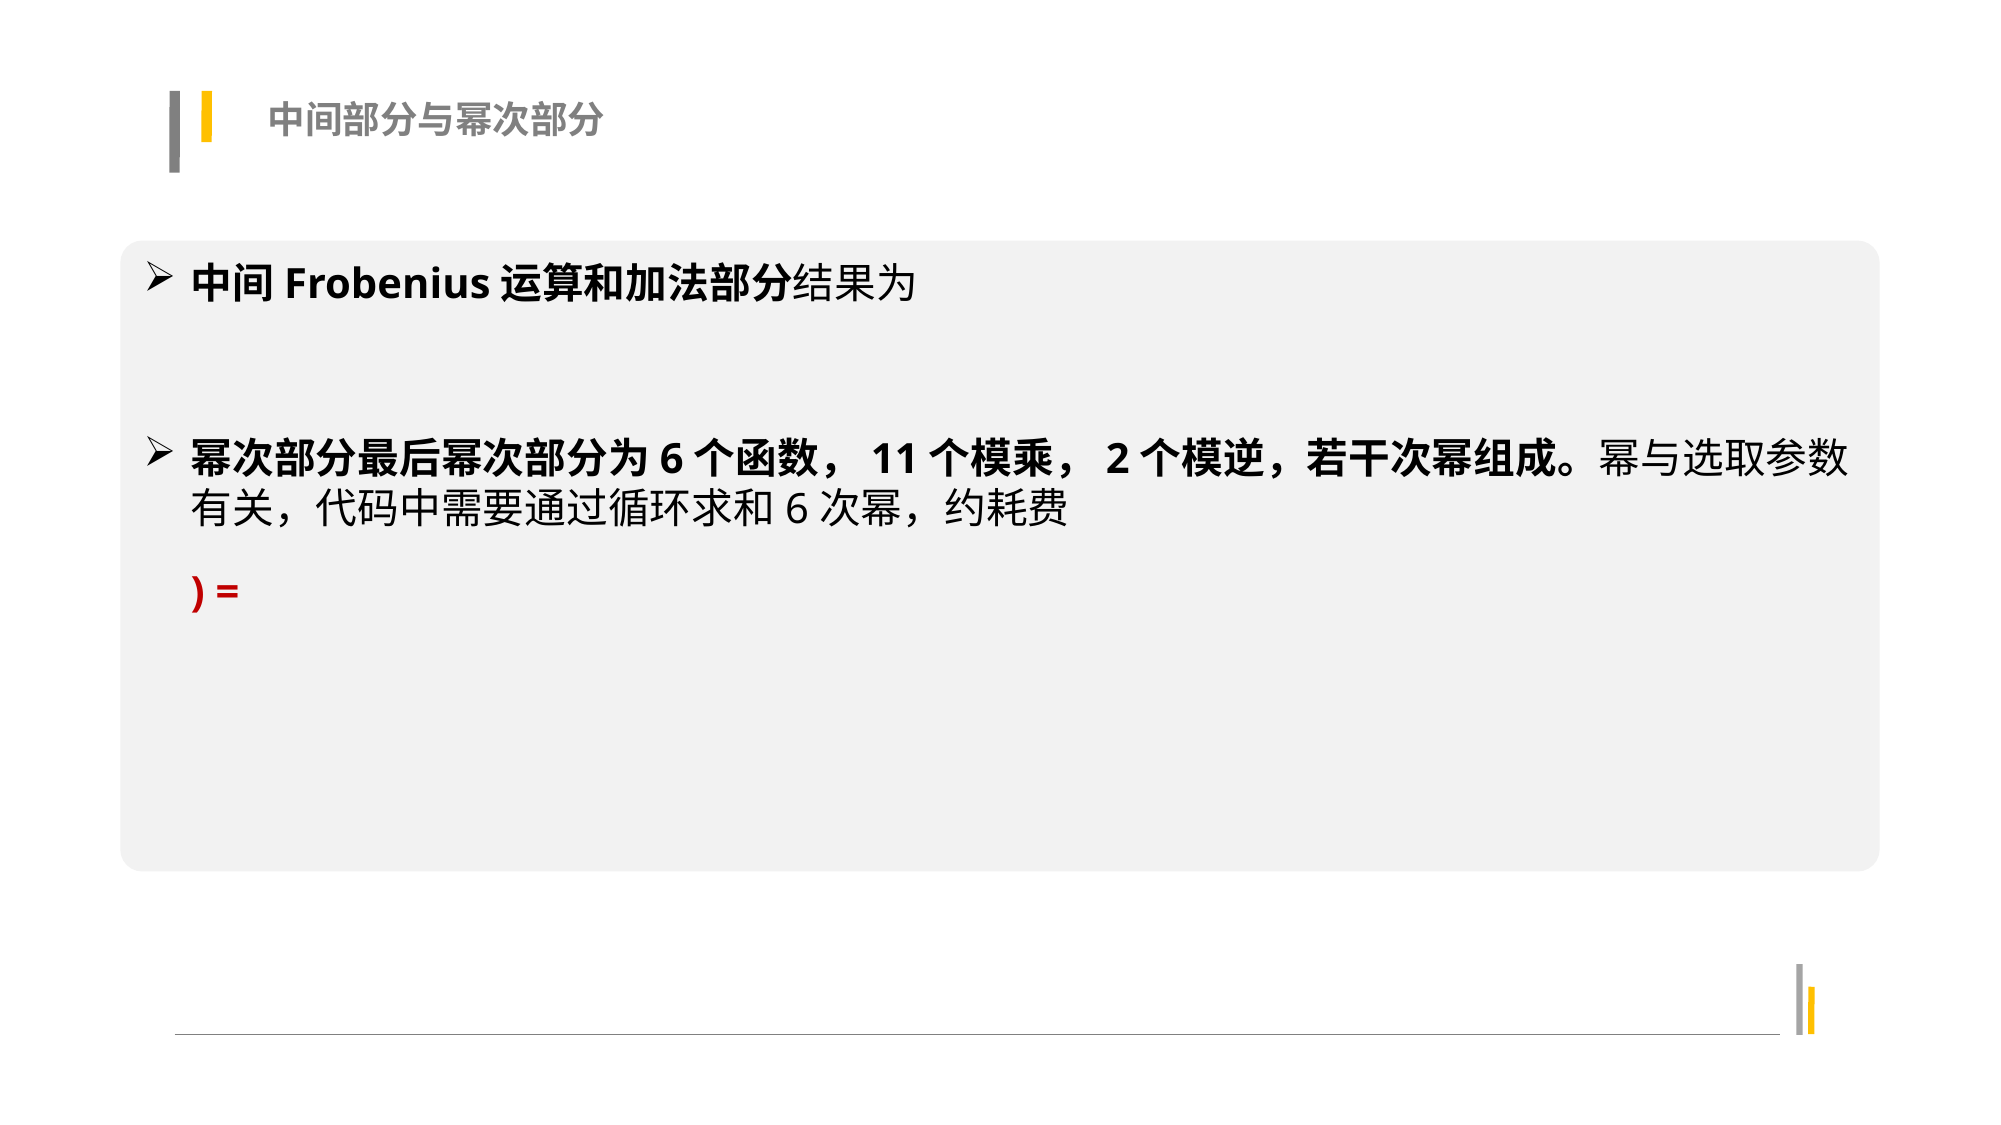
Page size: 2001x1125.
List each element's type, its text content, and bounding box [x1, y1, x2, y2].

text_box [204, 90, 209, 143]
text_box [172, 90, 177, 173]
text_box 中间部分与幂次部分 [252, 89, 1243, 149]
